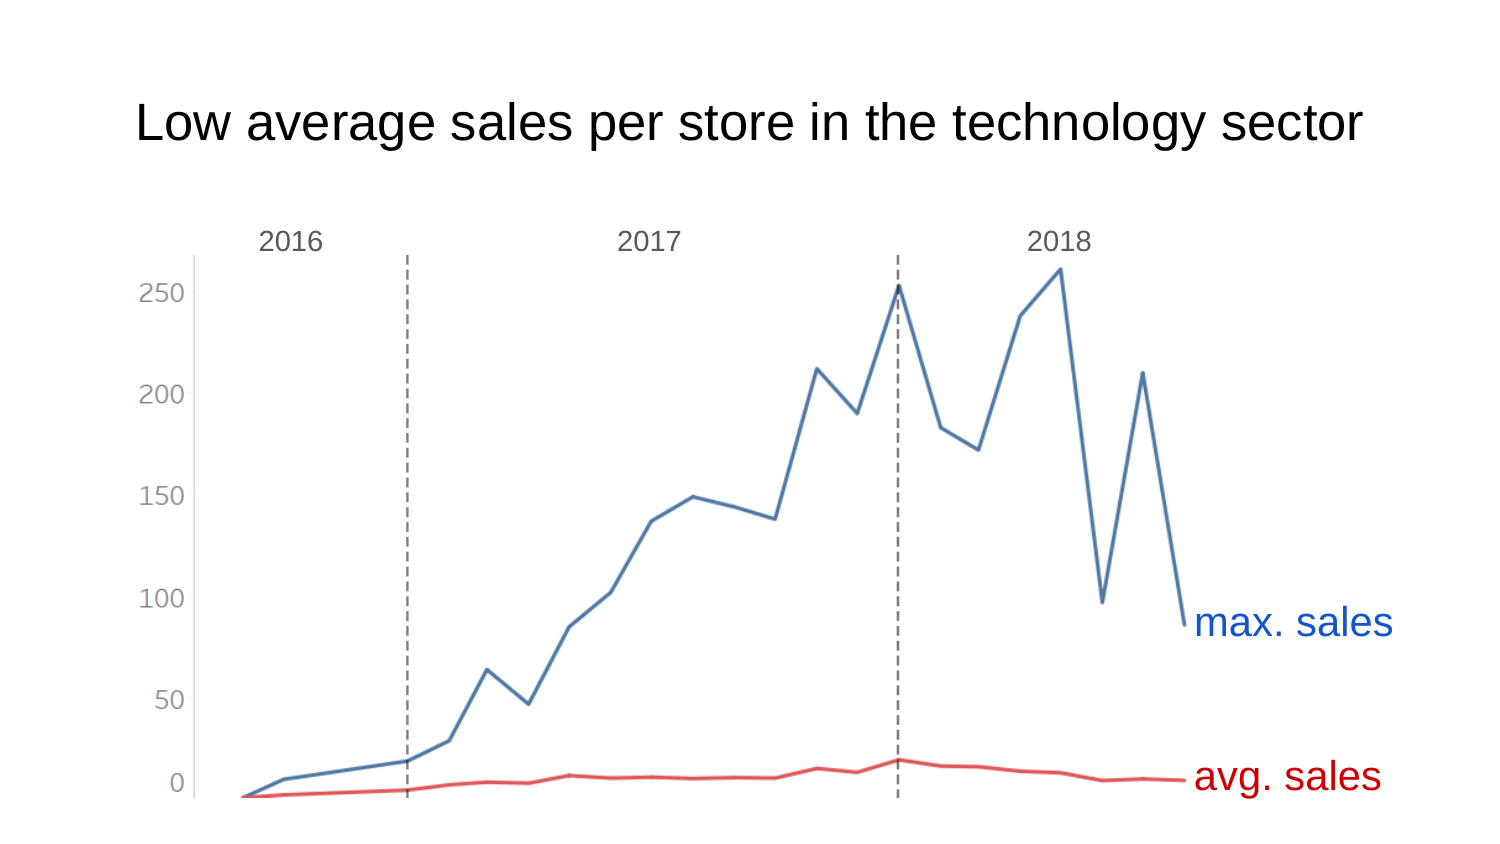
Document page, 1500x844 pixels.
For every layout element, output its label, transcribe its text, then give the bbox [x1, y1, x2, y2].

title Low average sales per store in the technology sector [51, 72, 1449, 167]
text_box avg. sales [1179, 733, 1398, 844]
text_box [106, 207, 1228, 798]
text_box max. sales [1233, 579, 1442, 660]
